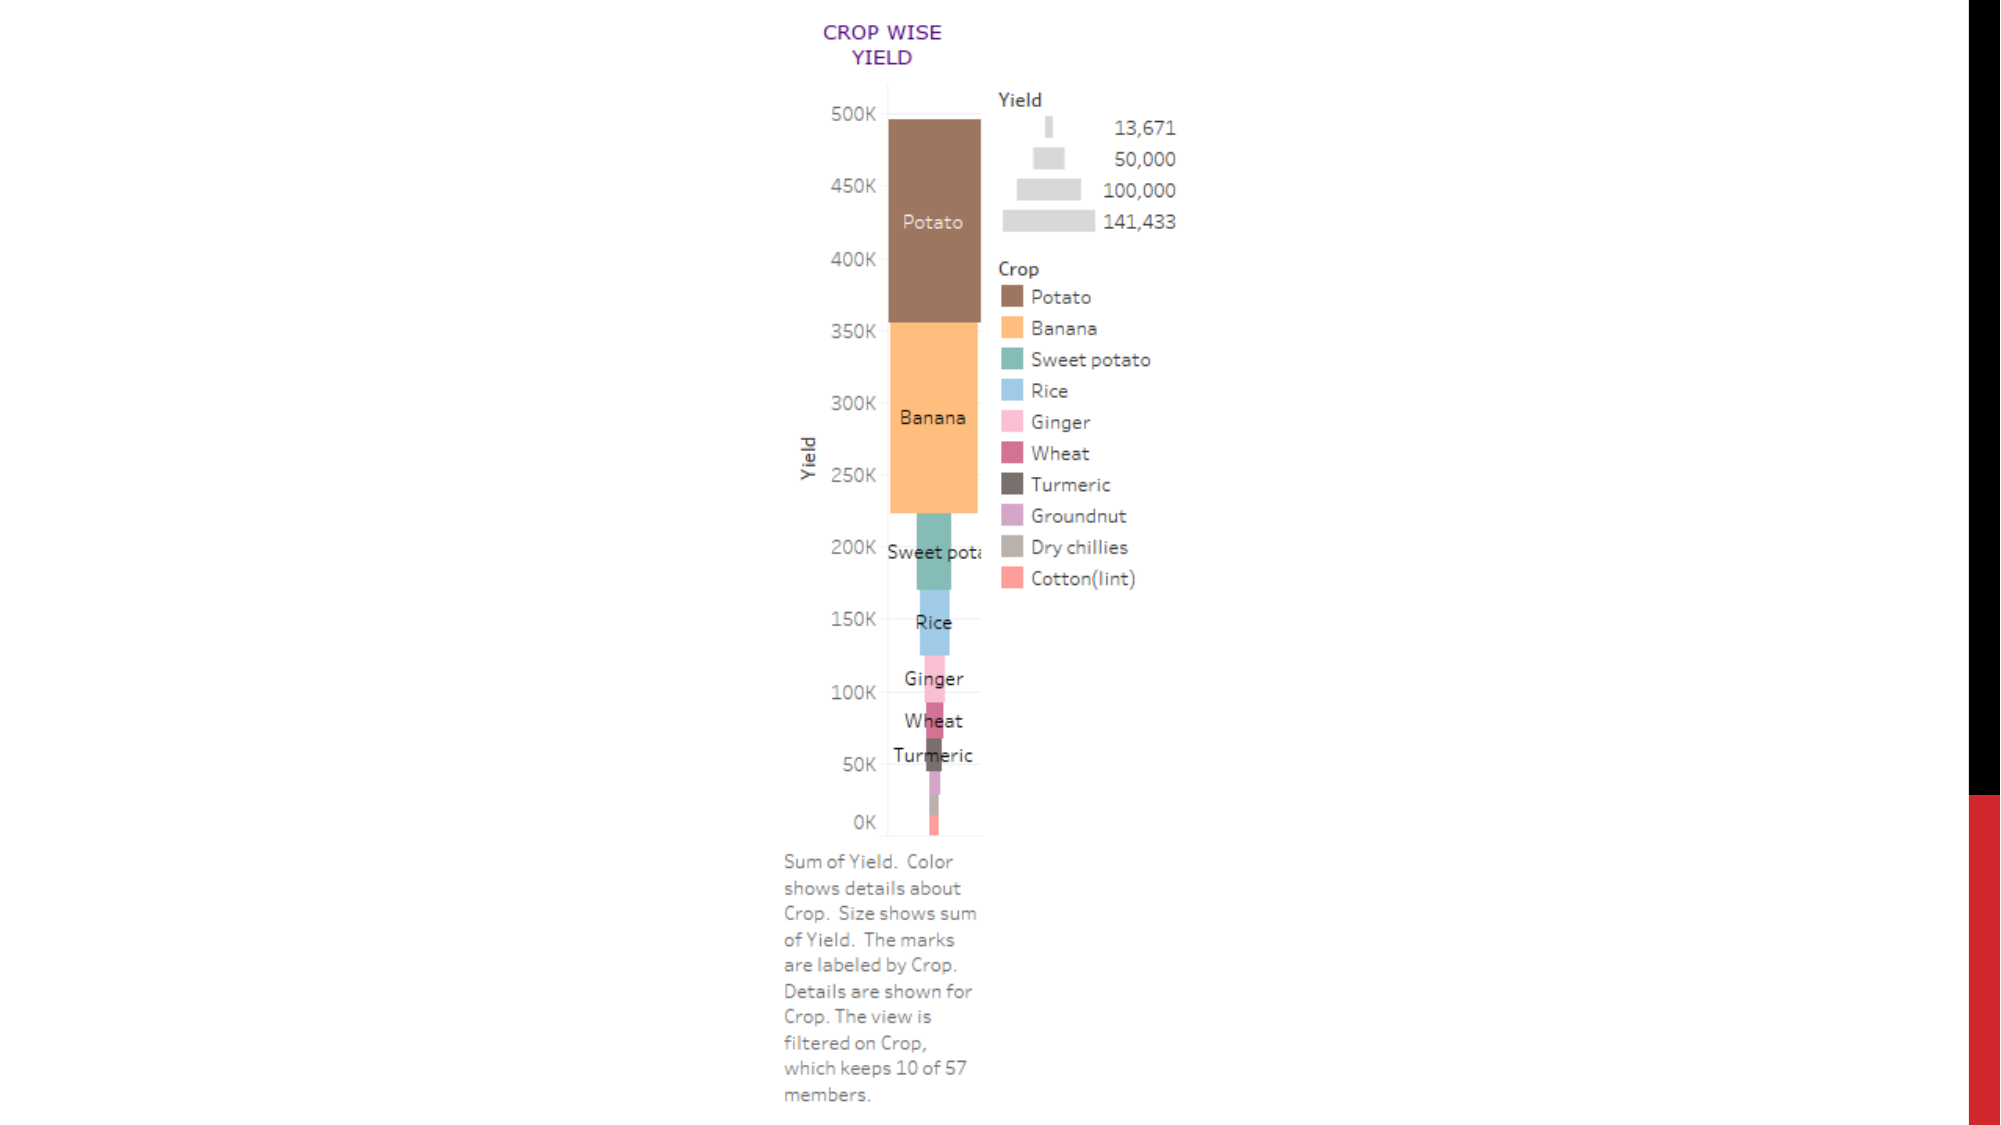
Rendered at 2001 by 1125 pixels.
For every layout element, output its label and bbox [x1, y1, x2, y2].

picture [783, 10, 1217, 1115]
